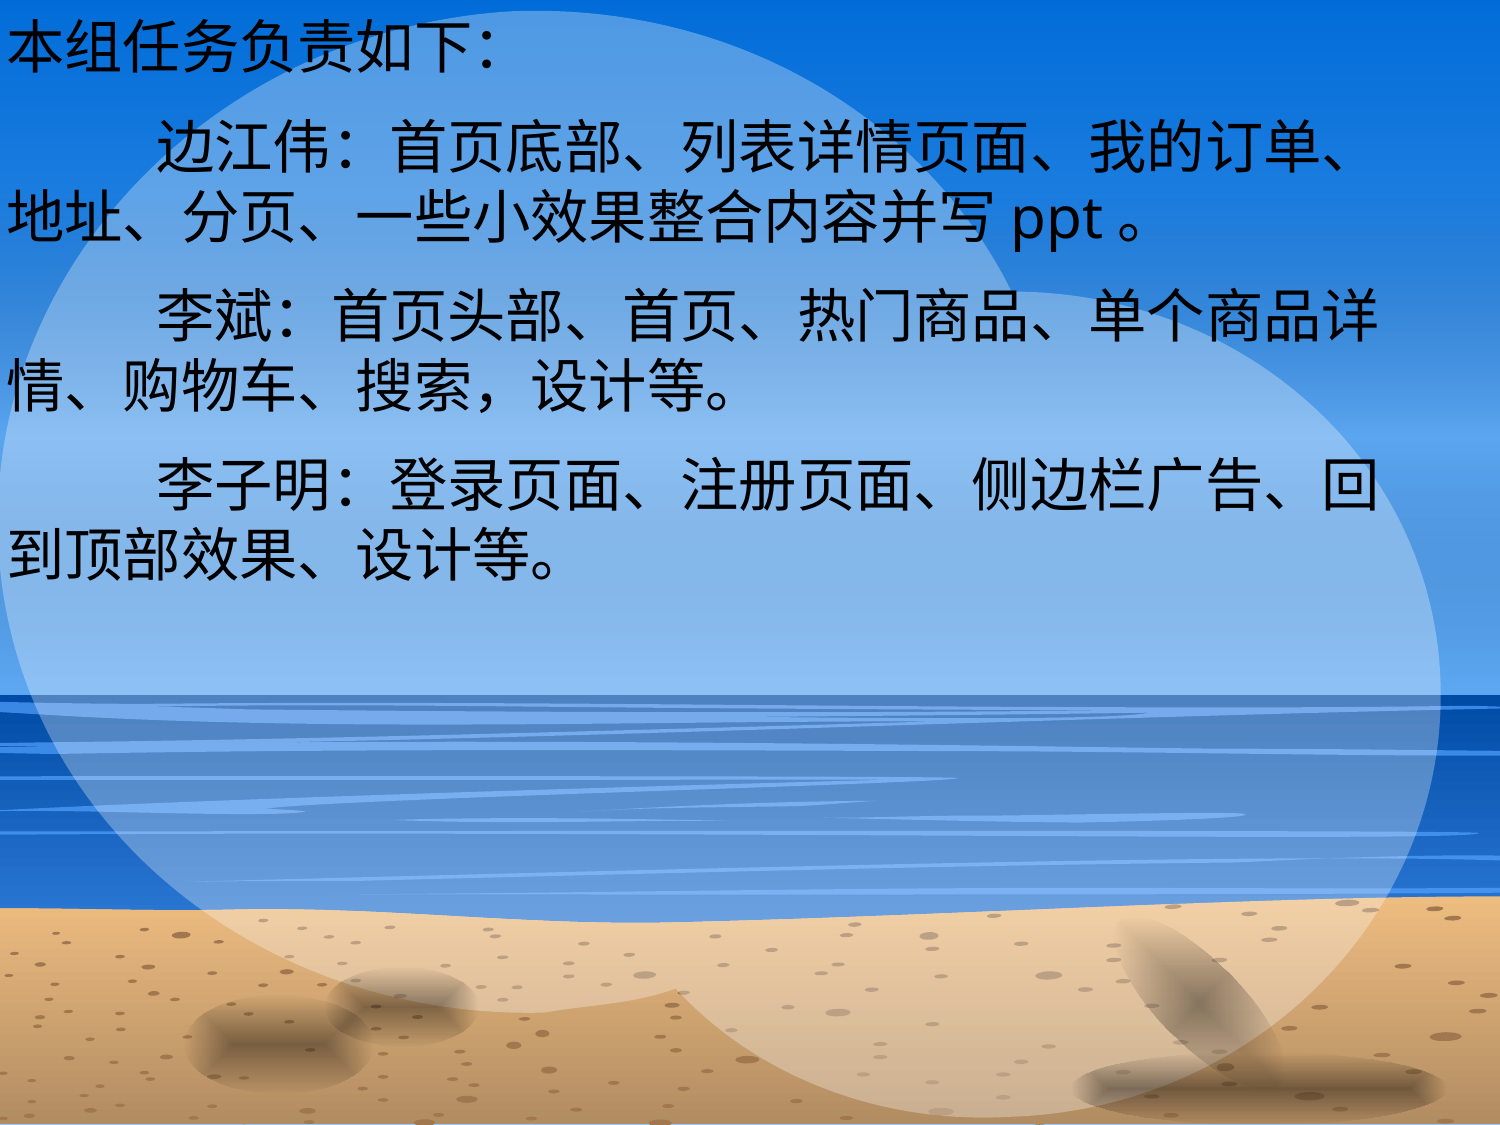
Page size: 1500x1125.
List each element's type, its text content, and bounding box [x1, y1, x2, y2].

text_box [1070, 1051, 1447, 1125]
text_box [325, 966, 479, 1047]
text_box [1113, 915, 1286, 1090]
text_box [183, 994, 374, 1094]
text_box 本组任务负责如下： 边江伟：首页底部、列表详情页面、我的订单、地址、分页、一些小效果整合内容并写ppt。 李斌：首页头部、首页、热门商品、单个商品详情、购物车、搜索，设计等。 李子明：登录页面、注册页面、侧边栏广告、回到顶部效果、设计等。 [0, 10, 1441, 1118]
